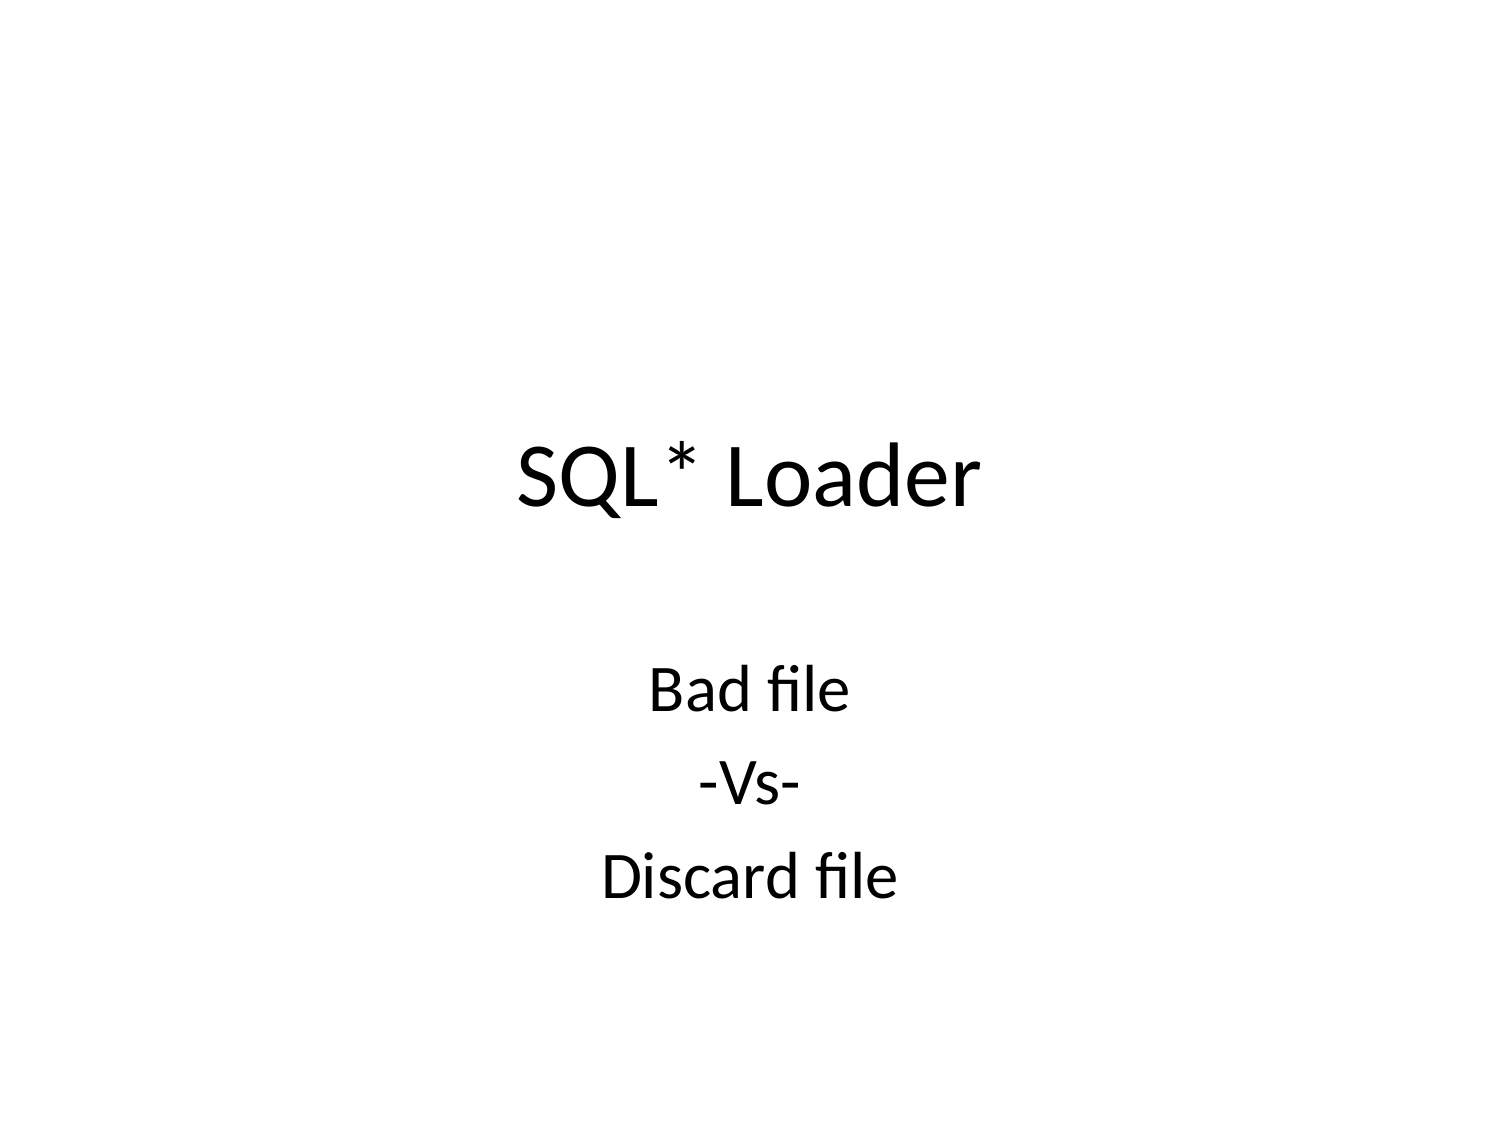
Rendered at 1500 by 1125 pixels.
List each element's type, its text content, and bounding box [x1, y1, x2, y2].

title SQL* Loader [112, 349, 1388, 591]
subtitle Bad file -Vs- Discard file [225, 637, 1275, 925]
